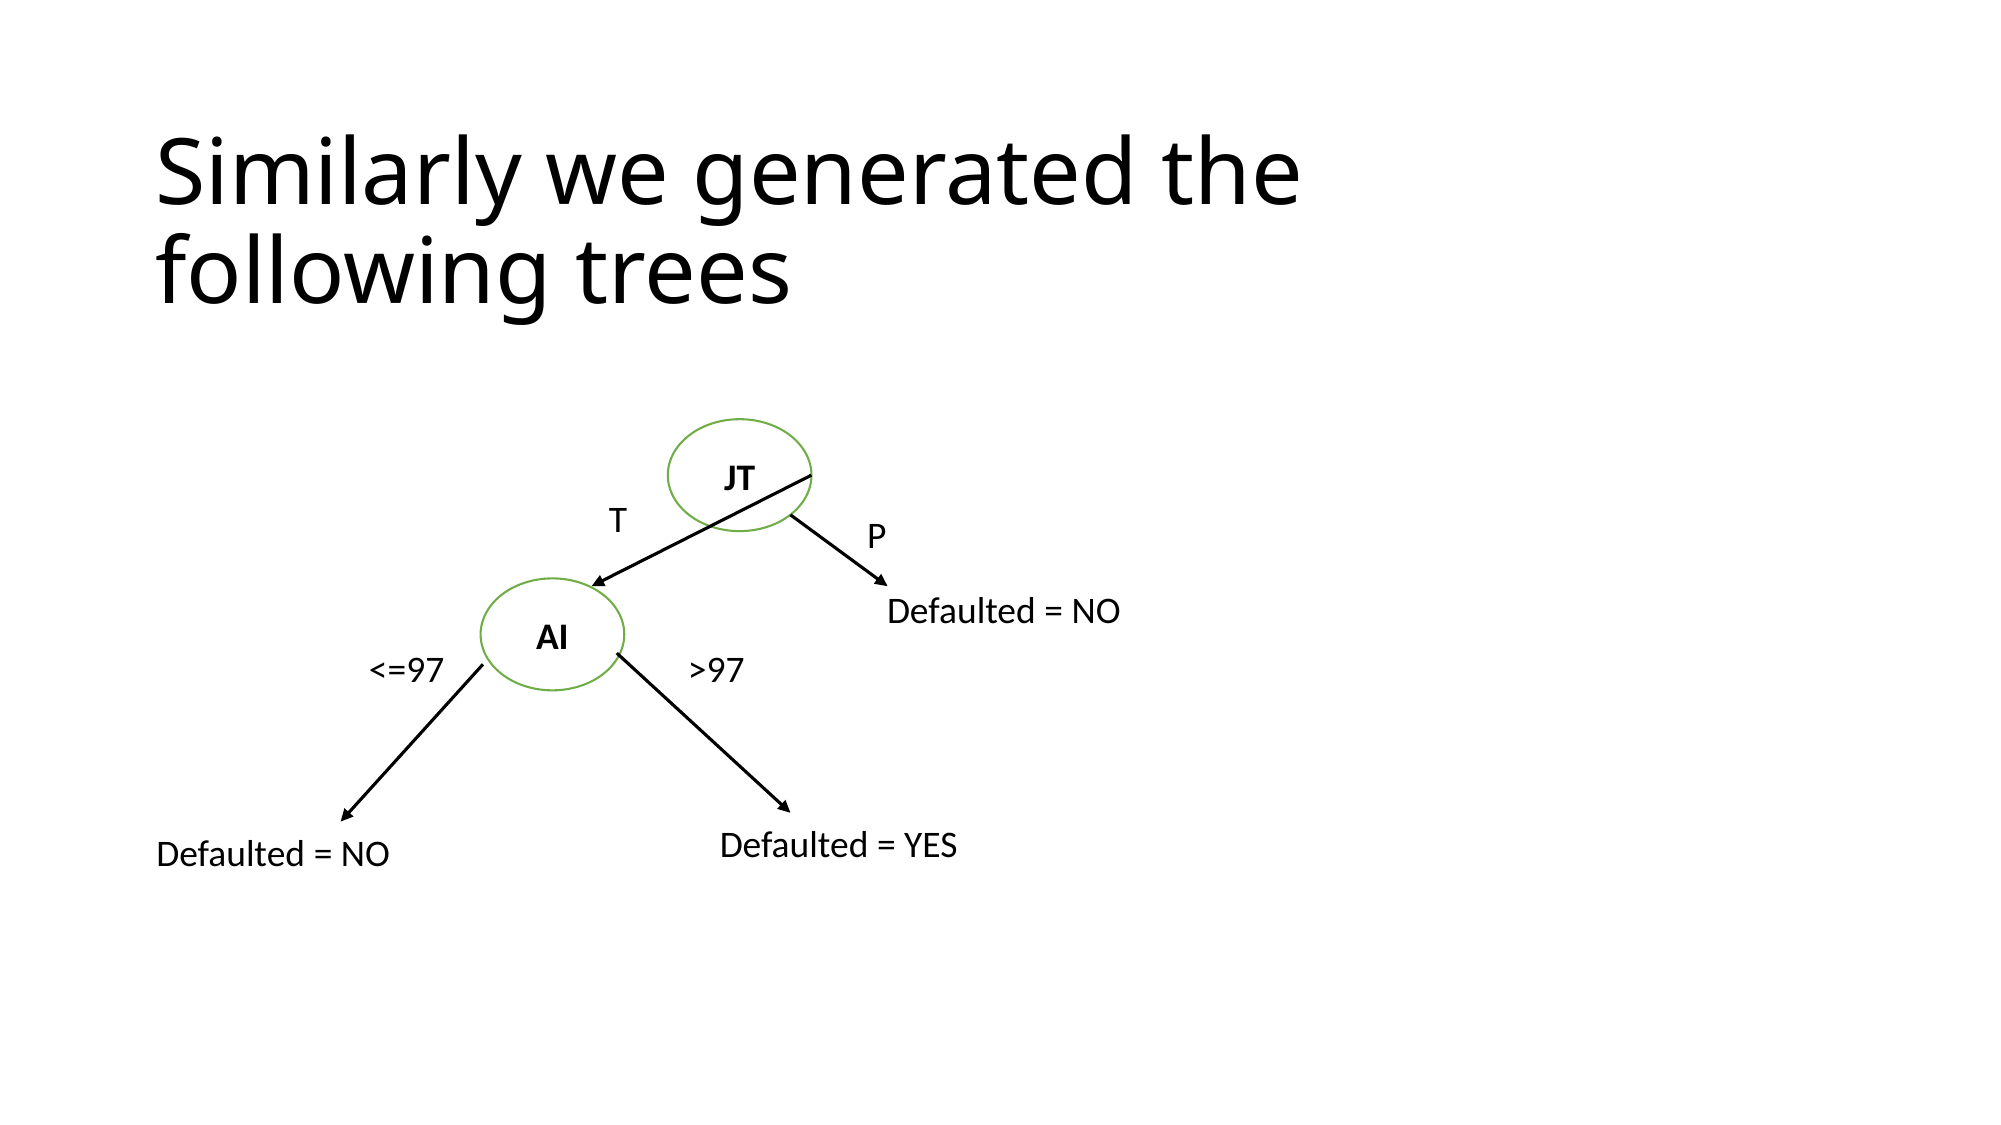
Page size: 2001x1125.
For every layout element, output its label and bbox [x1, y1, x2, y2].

title [140, 100, 1541, 349]
text_box [141, 637, 483, 882]
text_box [712, 477, 1136, 638]
text_box [479, 418, 1022, 873]
